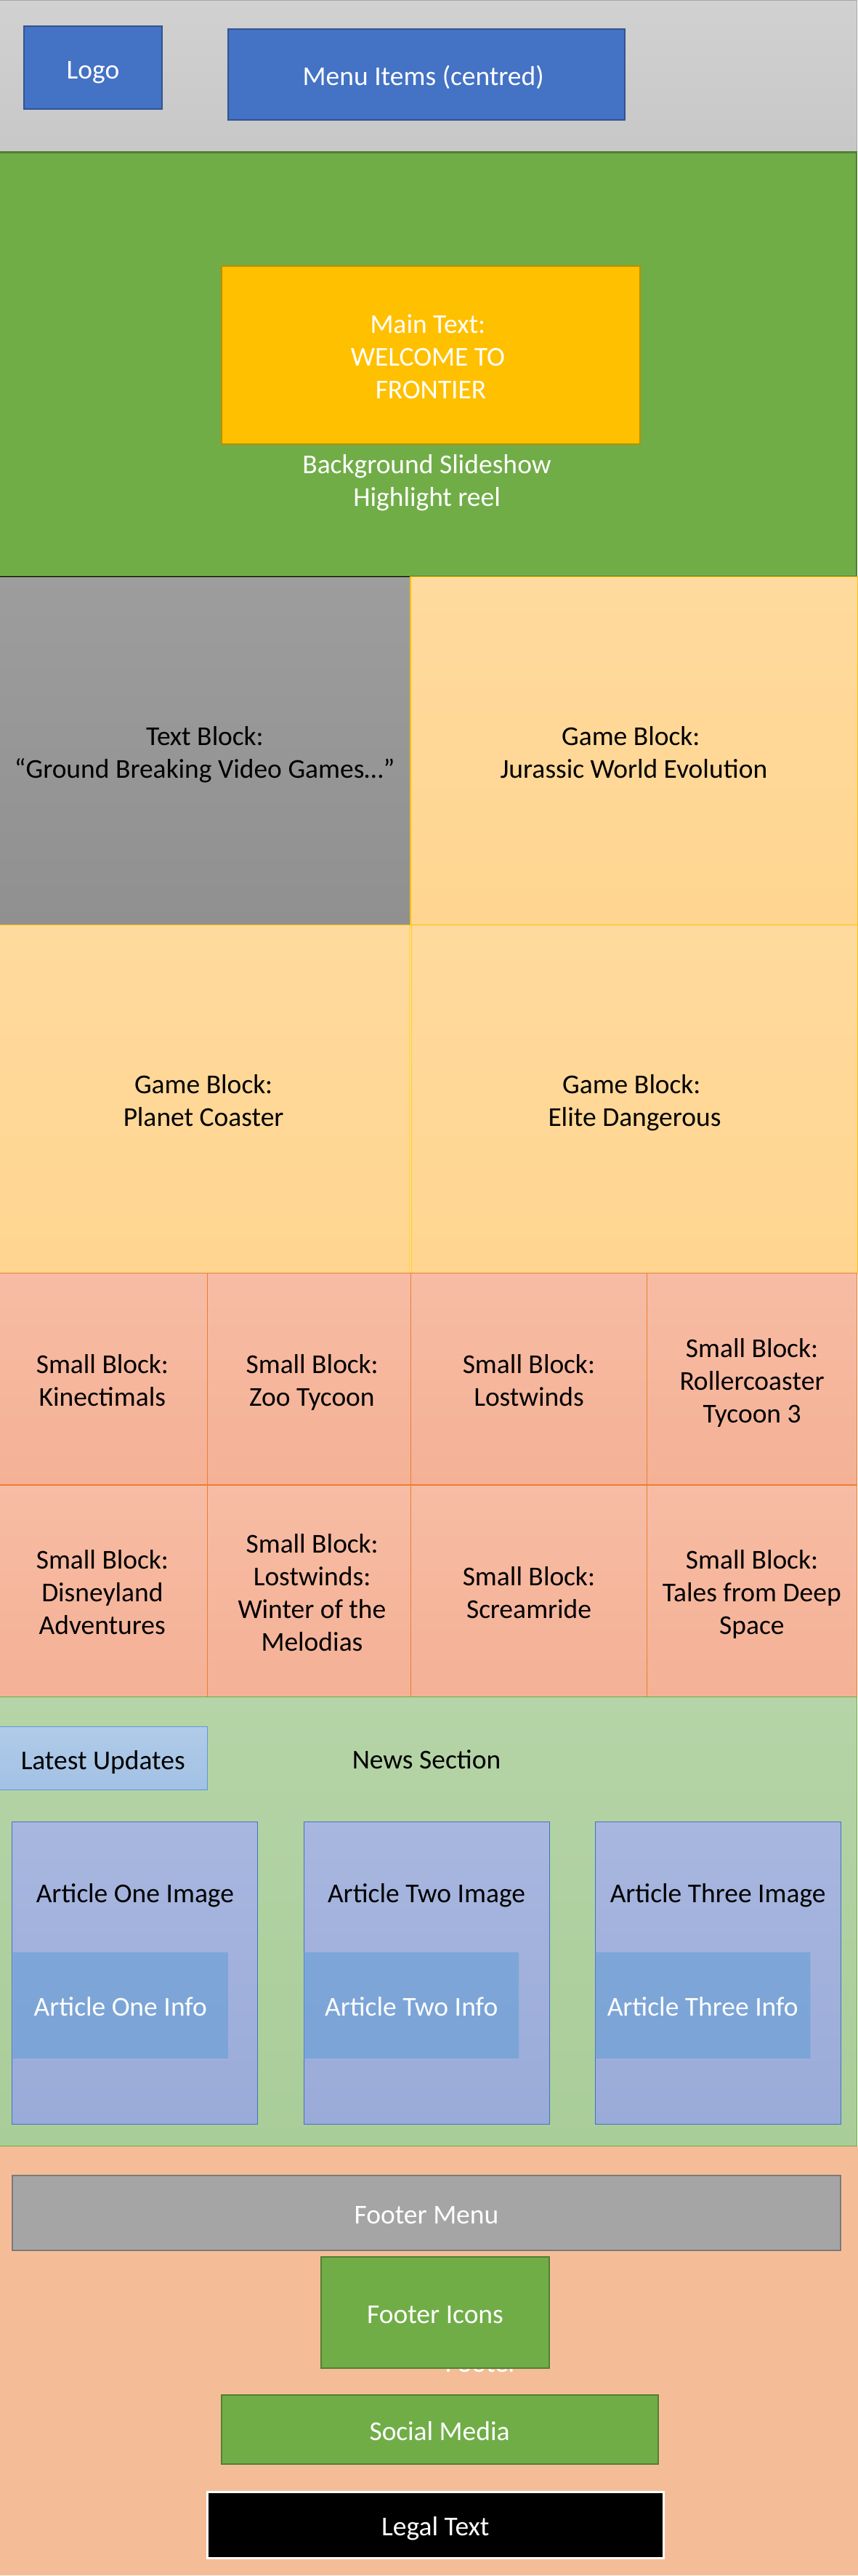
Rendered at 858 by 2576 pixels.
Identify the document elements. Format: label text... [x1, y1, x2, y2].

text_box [0, 2146, 858, 2576]
text_box Small Block: Kinectimals [0, 1273, 207, 1484]
text_box Small Block: Disneyland Adventures [0, 1484, 207, 1696]
text_box Article One Image [12, 1822, 258, 2125]
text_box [0, 0, 857, 161]
text_box Small Block: Lostwinds [410, 1273, 647, 1484]
text_box Small Block: Lostwinds: Winter of the Melodias [207, 1484, 410, 1696]
text_box Game Block: Jurassic World Evolution [410, 576, 858, 925]
text_box Small Block: Screamride [410, 1484, 647, 1696]
text_box Background Slideshow Highlight reel [0, 161, 857, 576]
text_box Article One Info [12, 1952, 228, 2058]
text_box Text Block: “Ground Breaking Video Games…” [0, 576, 410, 925]
text_box Article Two Info [304, 1952, 519, 2058]
text_box Article Three Info [595, 1952, 811, 2058]
text_box Small Block: Rollercoaster Tycoon 3 [647, 1273, 857, 1484]
text_box Latest Updates [0, 1726, 208, 1790]
text_box Game Block: Planet Coaster [0, 925, 410, 1273]
text_box Game Block: Elite Dangerous [411, 925, 858, 1273]
text_box News Section [0, 1696, 857, 2146]
text_box Article Two Image [304, 1822, 550, 2125]
text_box Article Three Image [595, 1822, 841, 2125]
text_box Main Text: WELCOME TO FRONTIER [221, 265, 641, 445]
text_box Small Block: Zoo Tycoon [207, 1273, 410, 1484]
text_box Small Block: Tales from Deep Space [647, 1484, 857, 1696]
